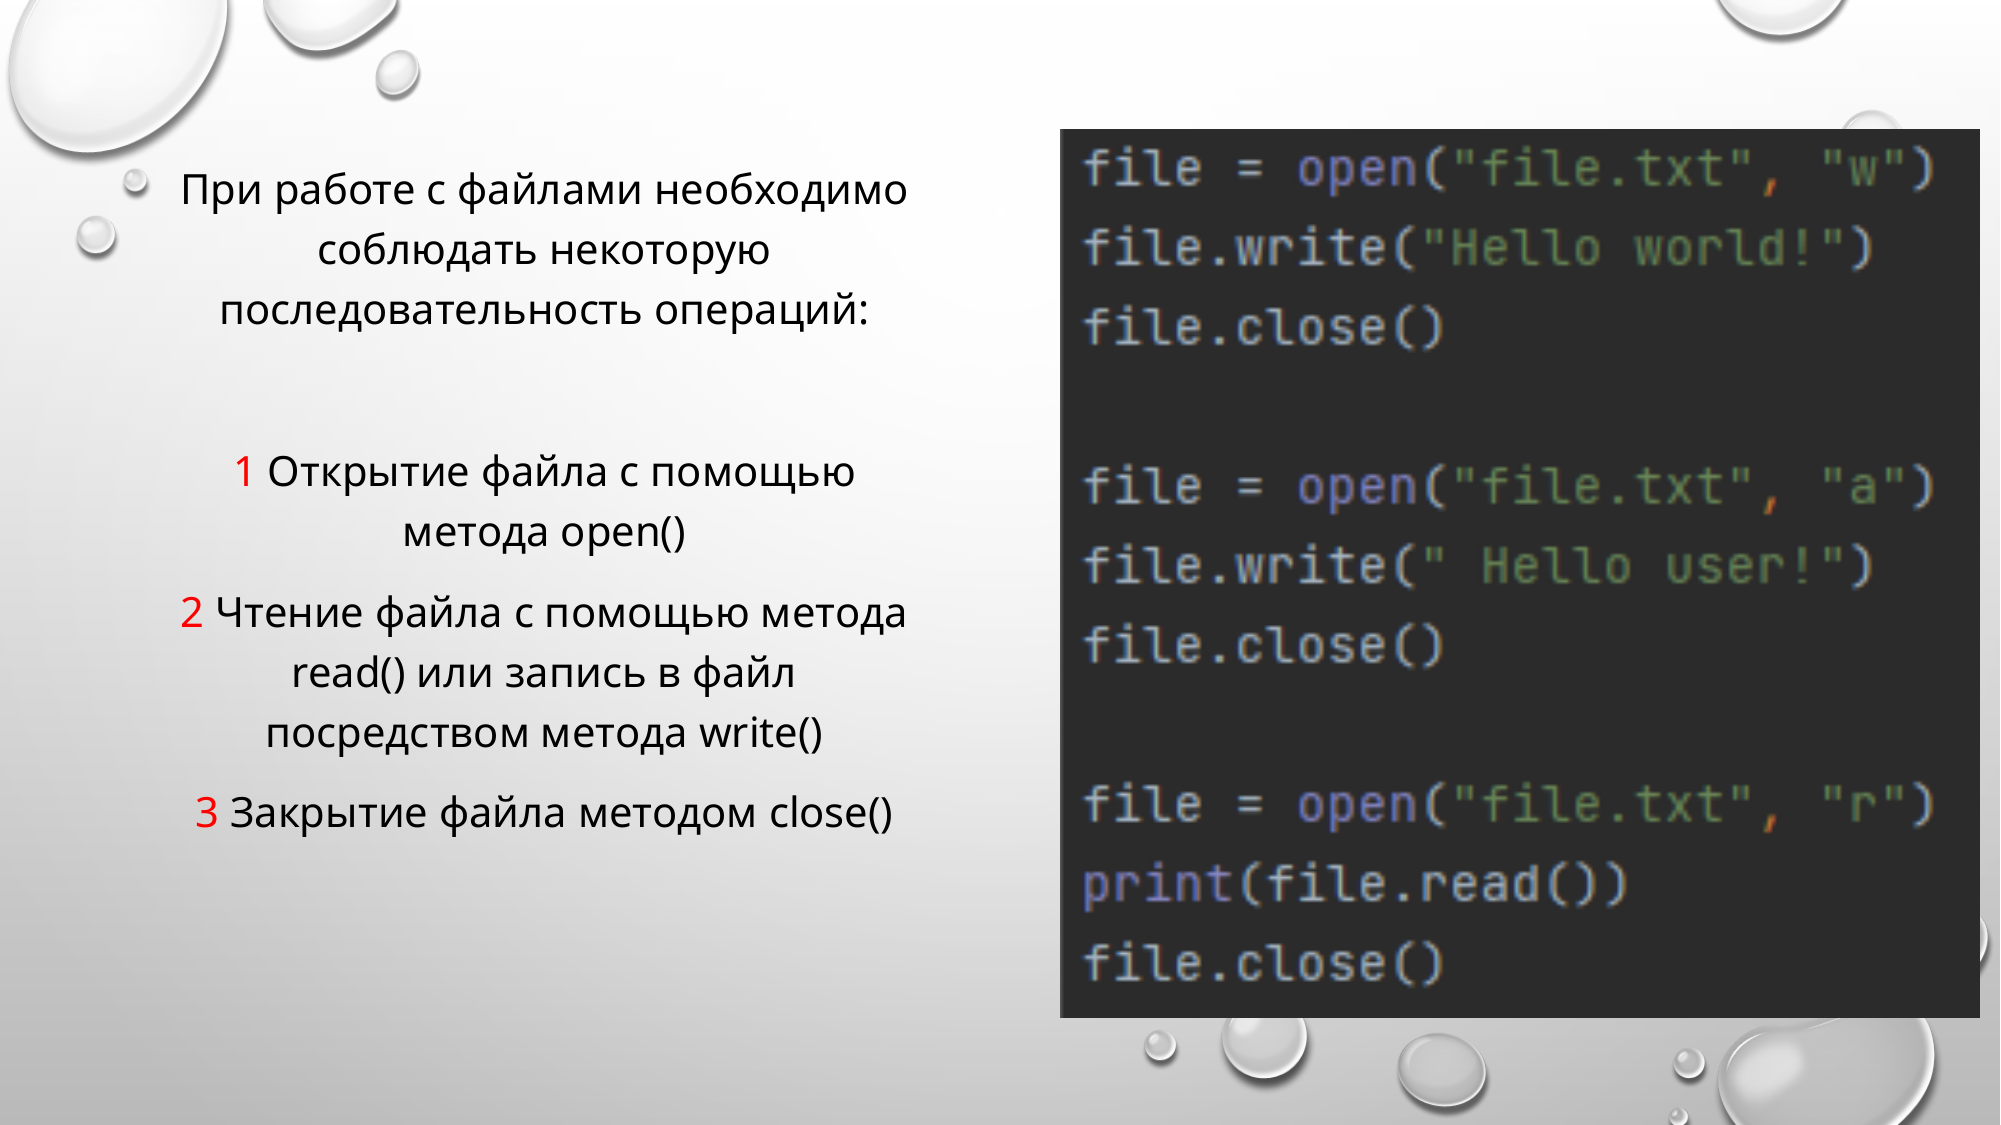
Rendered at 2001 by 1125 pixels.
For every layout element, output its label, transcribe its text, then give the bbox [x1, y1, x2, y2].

picture [0, 0, 2000, 1125]
list При работе с файлами необходимо соблюдать некоторую последовательность операций: 1 Открытие файла с помощью метода open() 2 Чтение файла с помощью метода read() или запись в файл посредством метода write() 3 Закрытие файла методом close() [149, 145, 940, 1060]
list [1060, 128, 1981, 1018]
